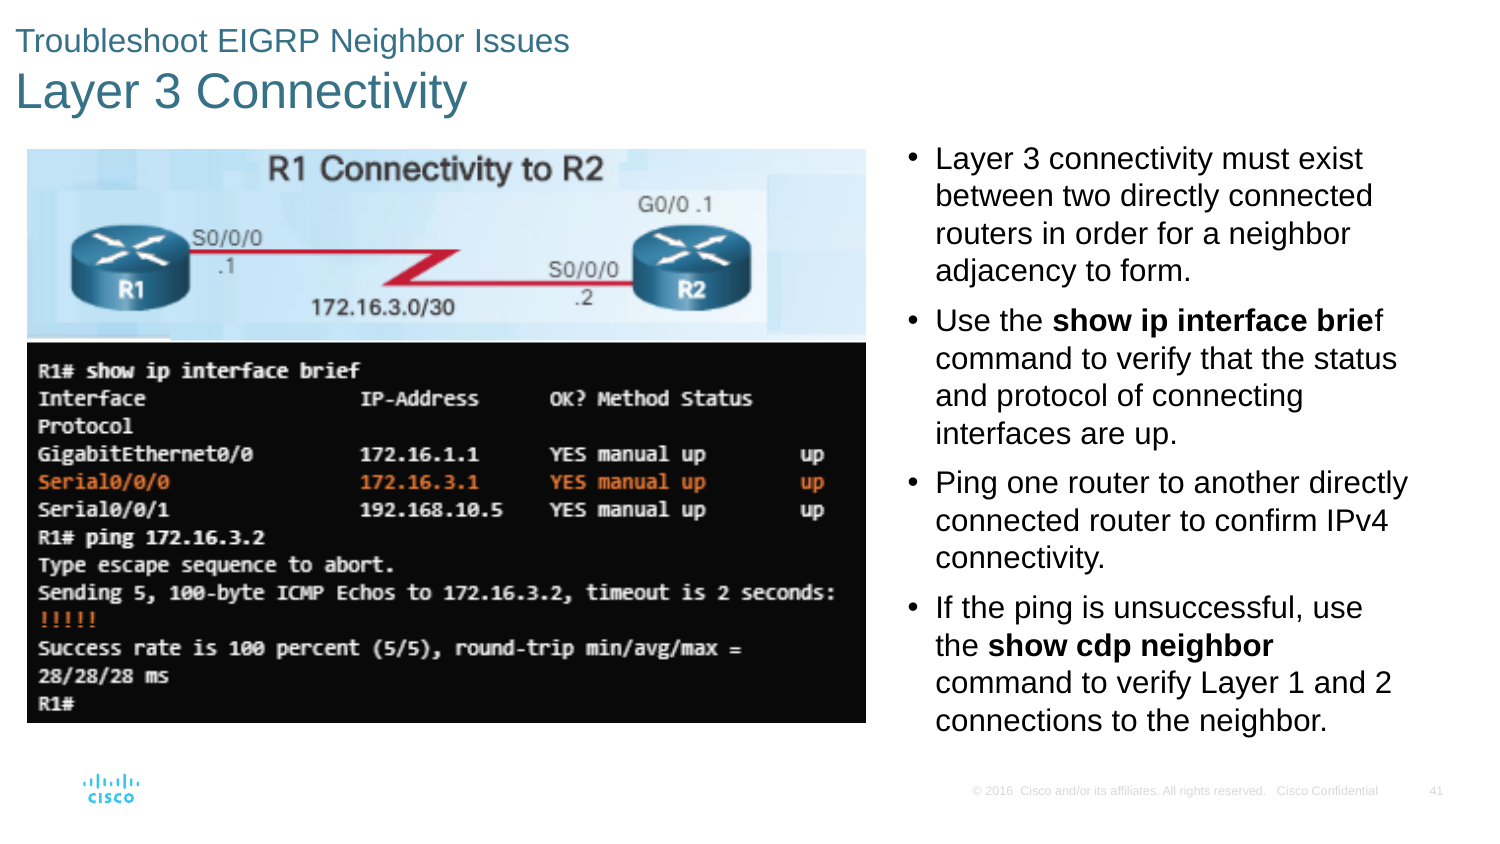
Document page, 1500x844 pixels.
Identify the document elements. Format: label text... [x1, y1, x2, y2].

title Troubleshoot EIGRP Neighbor Issues Layer 3 Connectivity [0, 6, 746, 131]
list Layer 3 connectivity must exist between two directly connected routers in order for a neighbor adjacency to form. Use the show ip interface brief command to verify that the status and protocol of connecting interfaces are up. Ping one router to another directly connected router to confirm IPv4 connectivity. If the ping is unsuccessful, use the show cdp neighbor command to verify Layer 1 and 2 connections to the neighbor. [837, 130, 1440, 790]
picture [26, 149, 866, 723]
